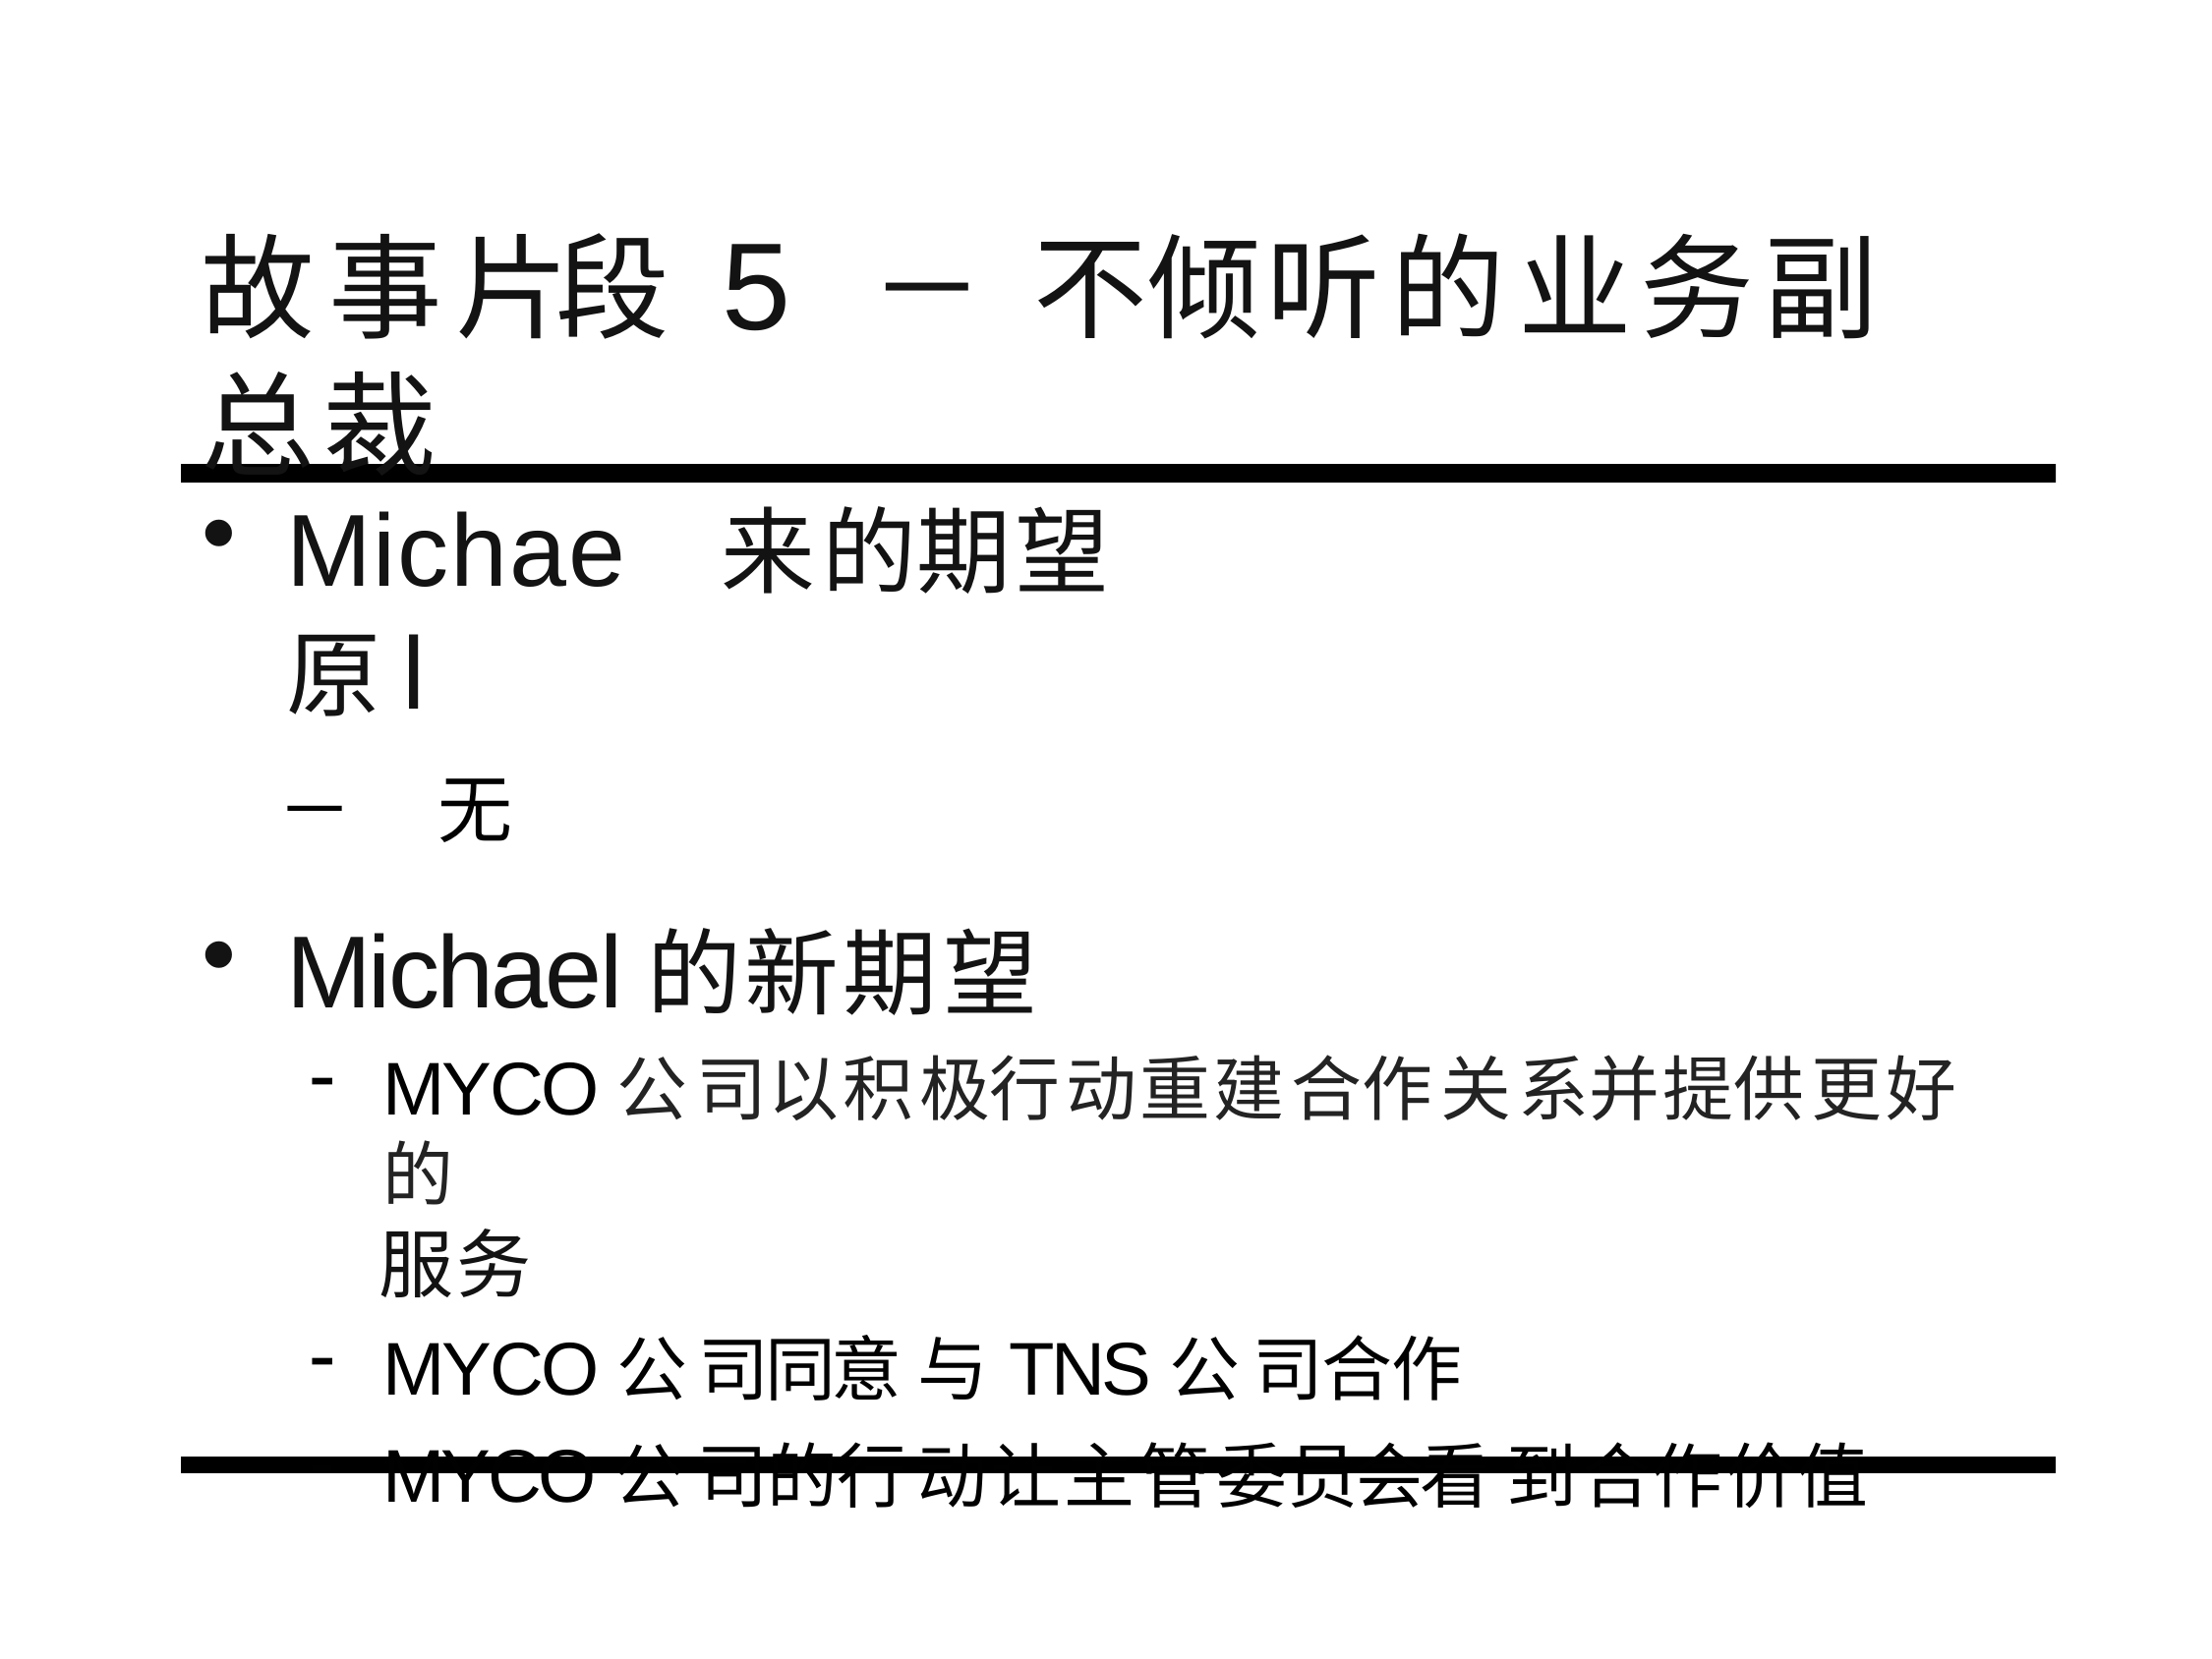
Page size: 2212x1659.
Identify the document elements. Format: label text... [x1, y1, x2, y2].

text_box Michael的新期望 MYCO公司以积极行动重建合作关系并提供更好的 服务 MYCO公司同意 与TNS公司合作 MYCO公司的行动让主管委员会看 到合作价值 [200, 887, 2003, 1517]
title 故事片段 5－不倾听的业务副总裁 [199, 202, 1929, 490]
text_box Michae原l －无 [200, 437, 654, 852]
text_box 来的期望 [719, 489, 1119, 605]
text_box [181, 464, 199, 483]
text_box [1929, 464, 2057, 483]
